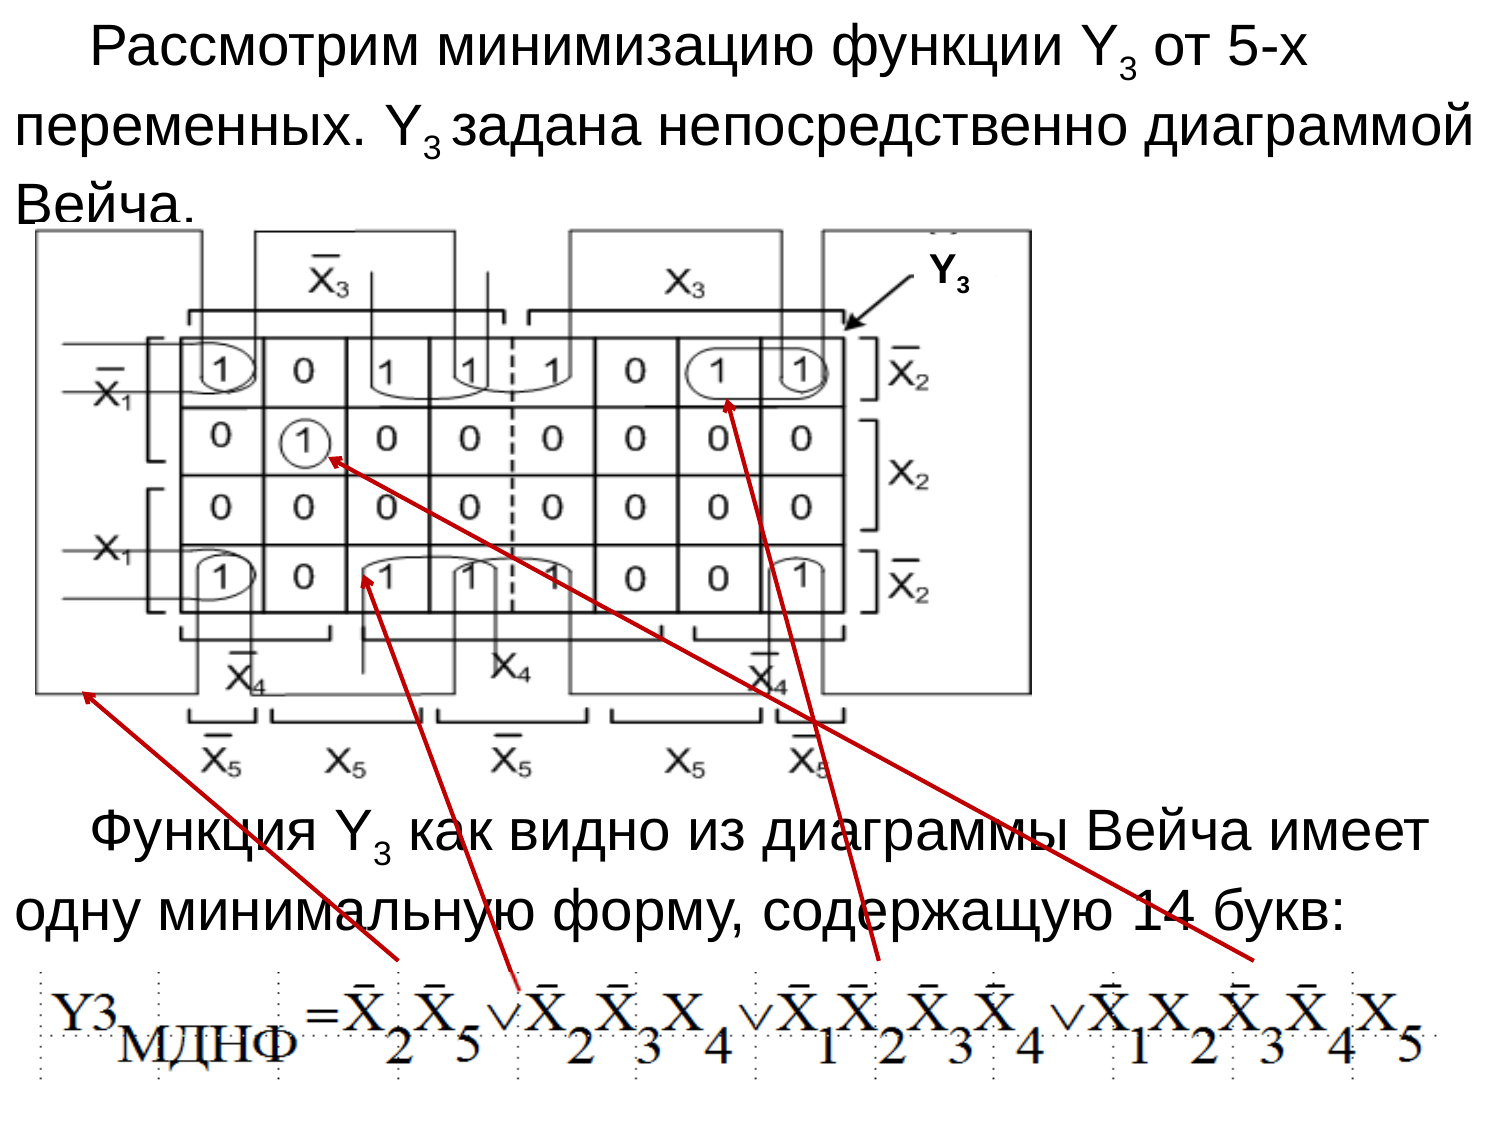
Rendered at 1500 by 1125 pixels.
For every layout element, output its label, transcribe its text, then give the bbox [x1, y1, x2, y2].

text_box Функция Y3 как видно из диаграммы Вейча имеет одну минимальную форму, содержащую 14 букв: [0, 785, 75, 950]
text_box Рассмотрим минимизацию функции Y3 от 5-х переменных. Y3 задана непосредственно диаграммой Вейча. [0, 1, 1500, 245]
text_box Функция Y3 как видно из диаграммы Вейча имеет одну минимальную форму, содержащую 14 букв: [1261, 785, 1500, 950]
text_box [327, 456, 1255, 962]
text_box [81, 690, 321, 962]
picture [34, 222, 1032, 786]
picture [34, 972, 1442, 1089]
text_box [233, 702, 321, 856]
